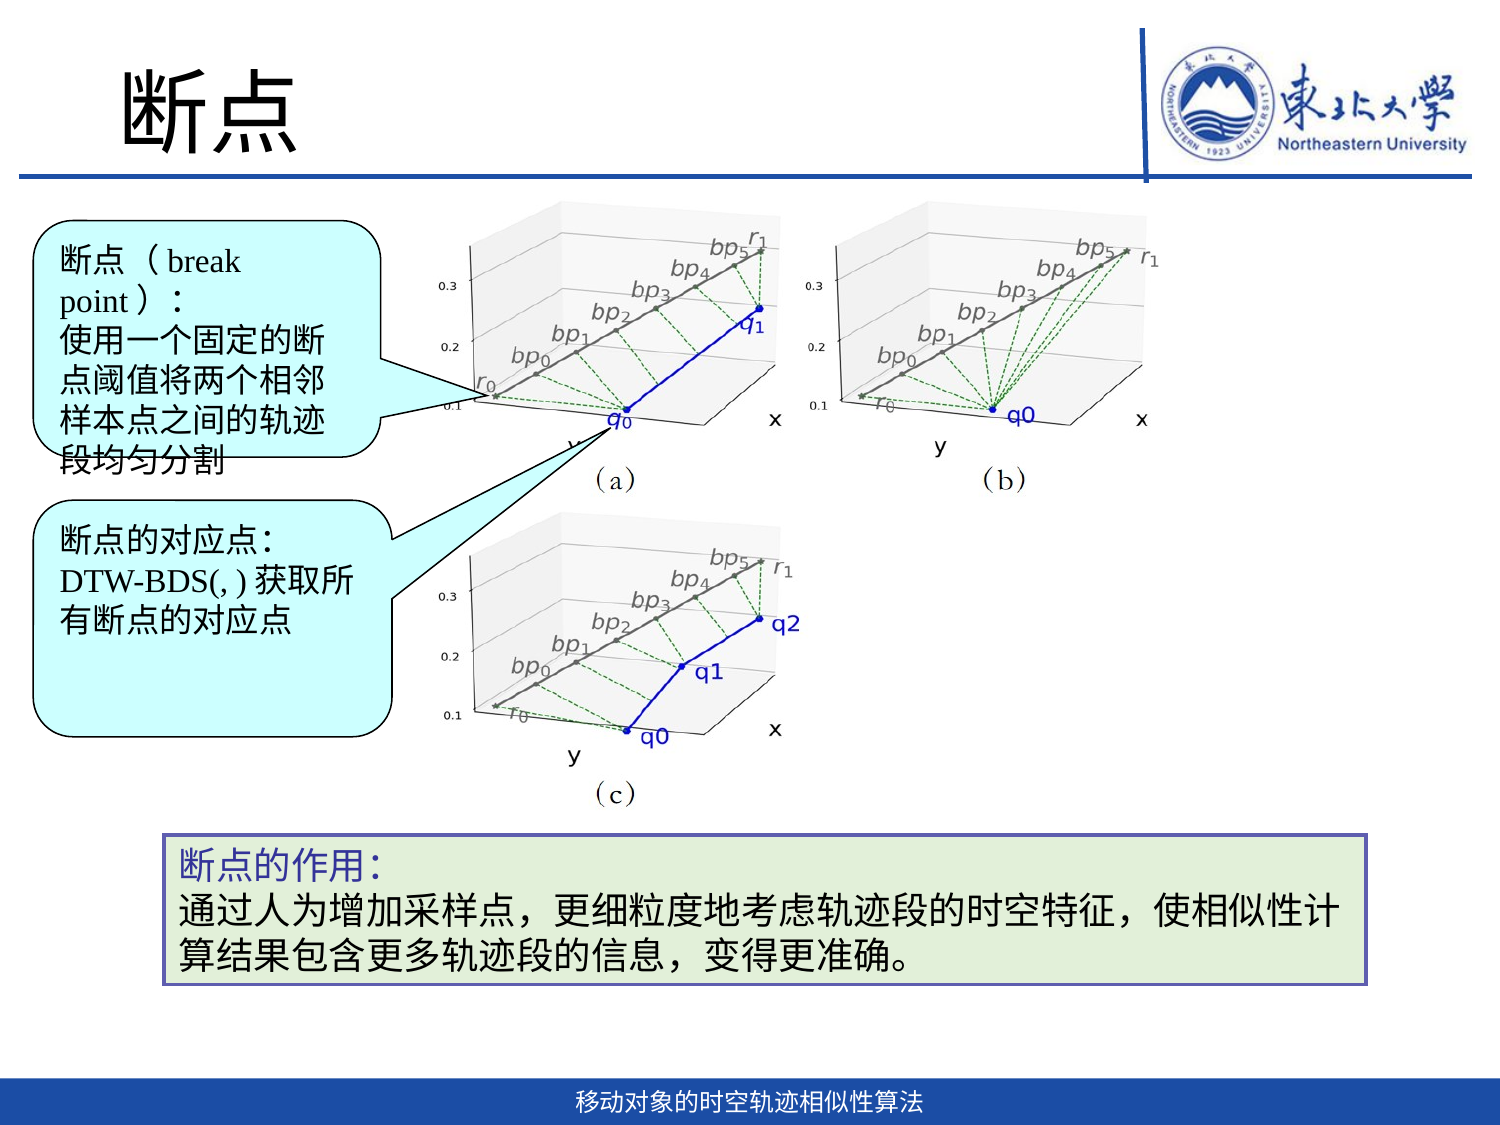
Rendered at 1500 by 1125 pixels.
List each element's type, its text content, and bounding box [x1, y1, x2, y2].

picture [432, 183, 1188, 829]
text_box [18, 28, 1475, 204]
text_box 移动对象的时空轨迹相似性算法 [0, 1077, 1500, 1125]
